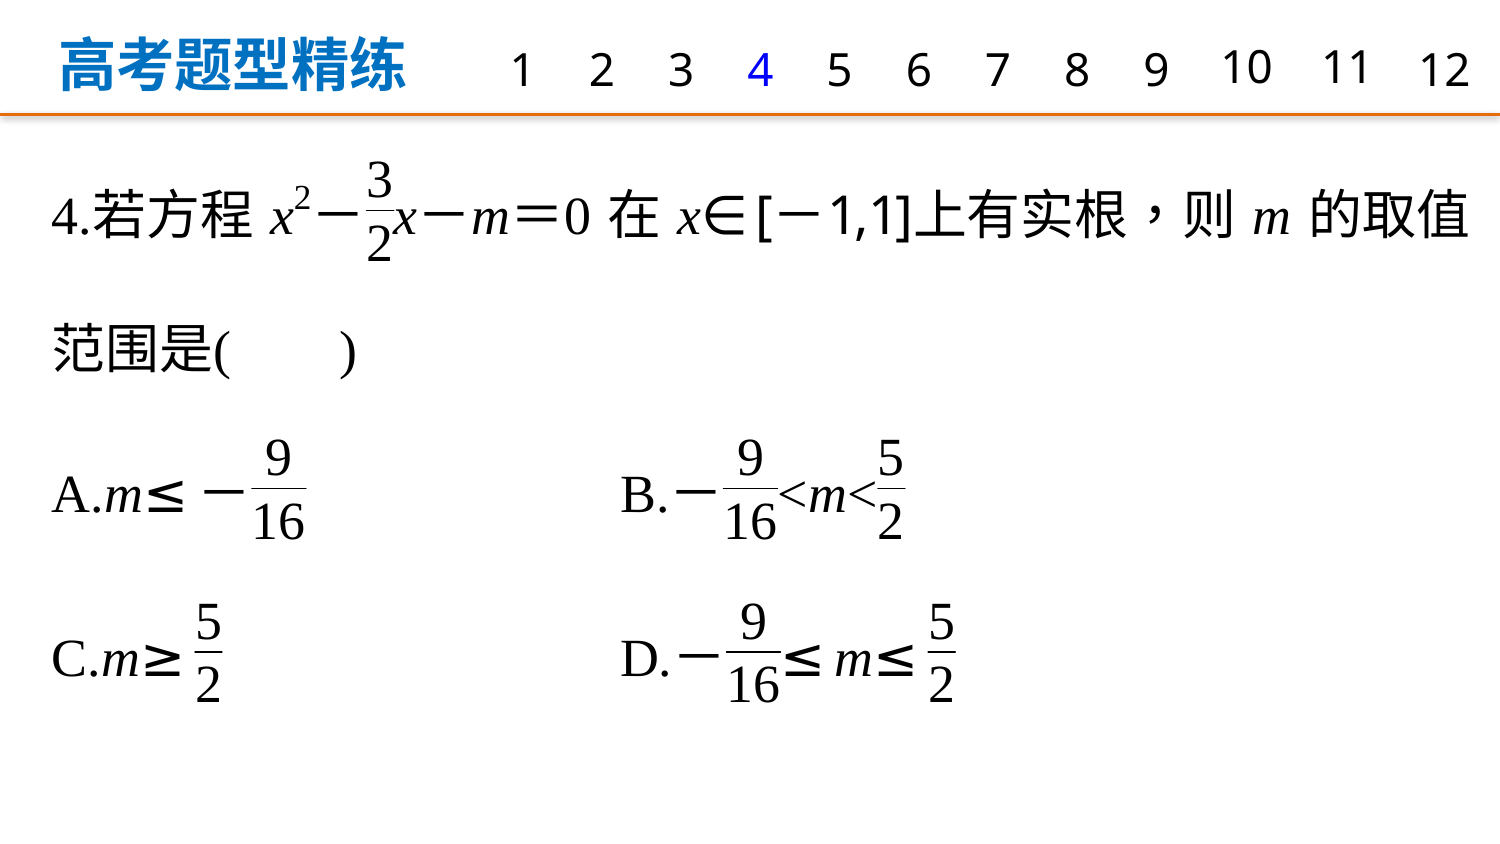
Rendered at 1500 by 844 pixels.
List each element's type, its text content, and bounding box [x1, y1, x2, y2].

text_box 12 [1402, 36, 1486, 106]
text_box 11 [1301, 36, 1394, 101]
text_box 10 [1201, 36, 1293, 101]
text_box 9 [1121, 36, 1192, 106]
text_box 3 [646, 36, 716, 106]
text_box 6 [884, 36, 954, 106]
text_box 5 [804, 36, 875, 106]
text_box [51, 149, 1471, 801]
text_box 高考题型精练 [43, 20, 423, 105]
text_box 1 [488, 36, 558, 106]
text_box 2 [567, 36, 637, 106]
text_box 8 [1042, 36, 1113, 106]
text_box 4 [725, 36, 796, 106]
text_box 7 [963, 36, 1033, 106]
